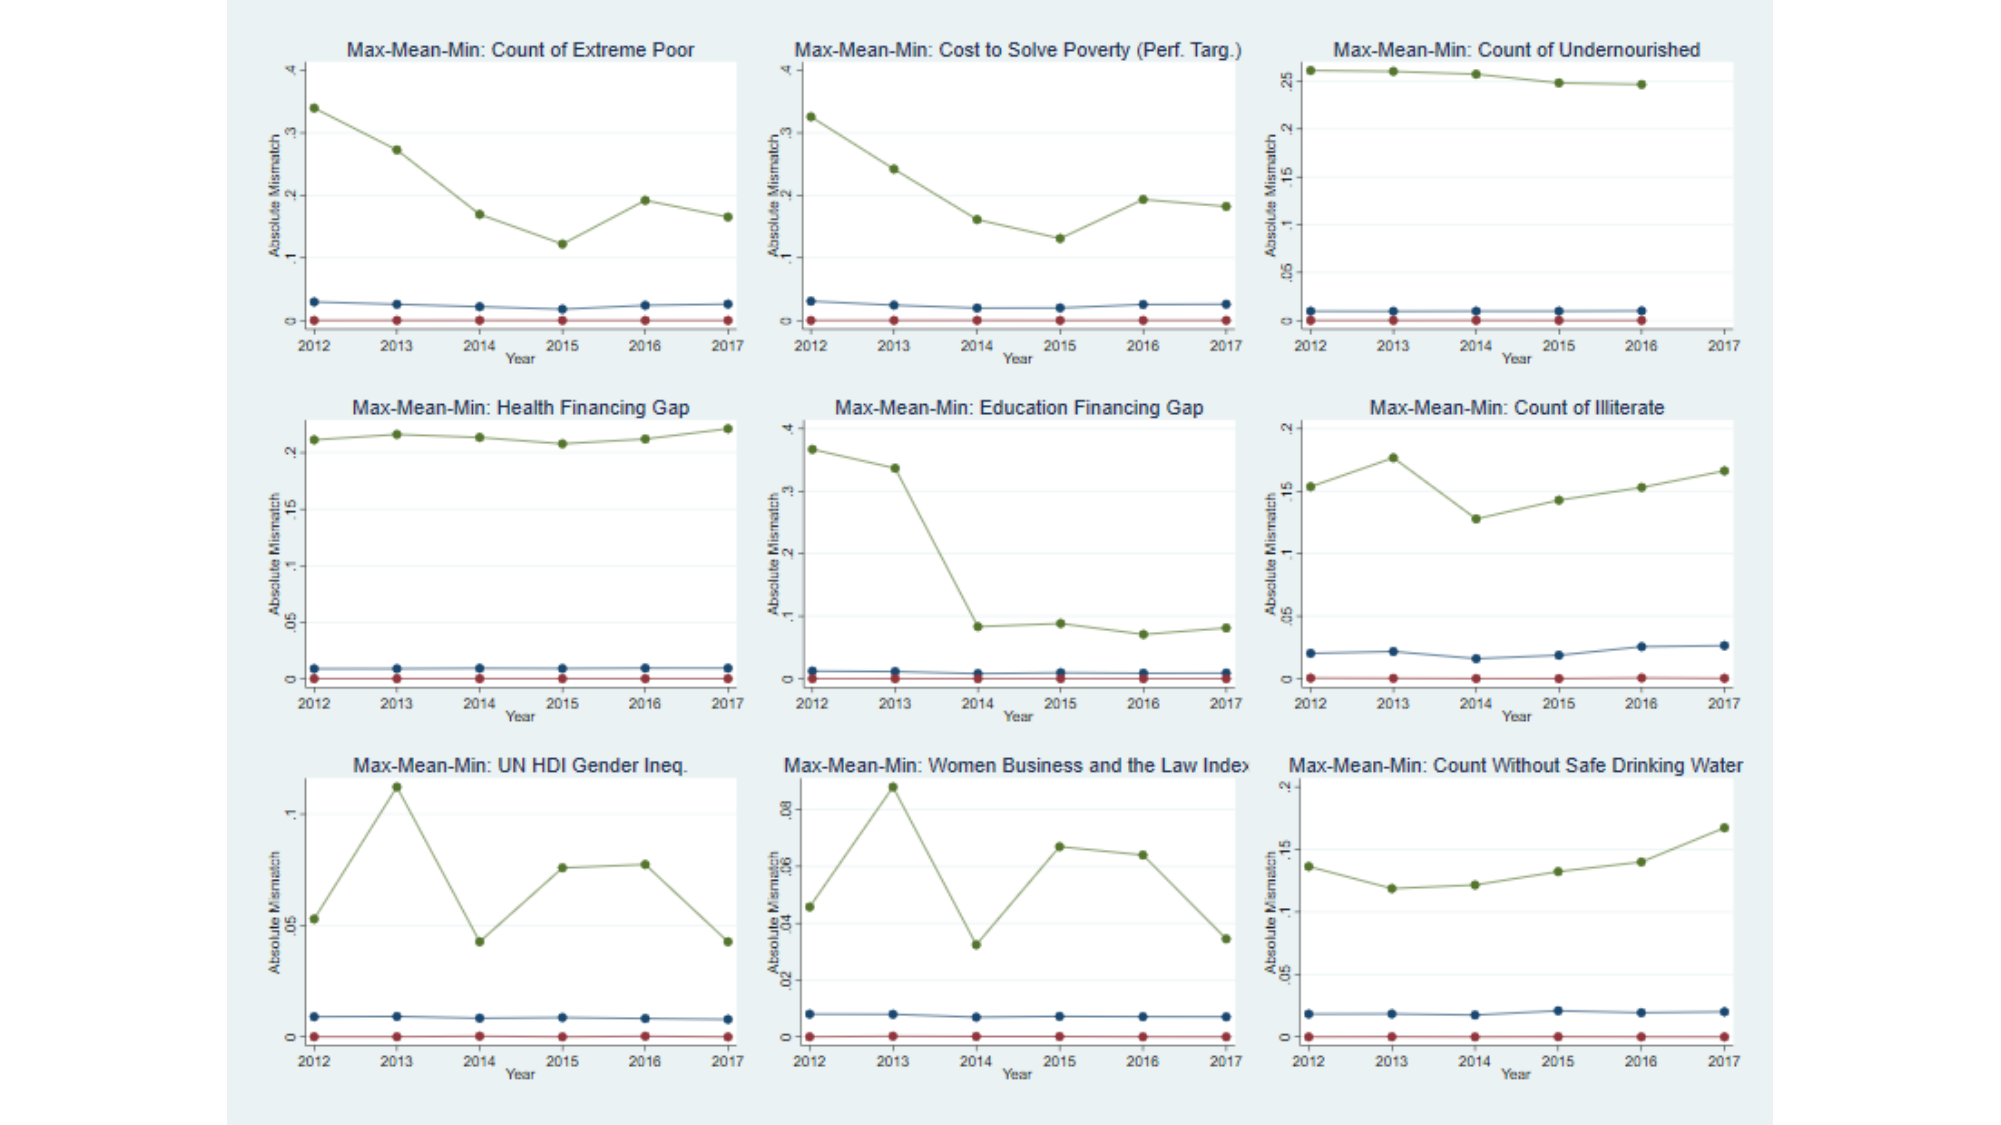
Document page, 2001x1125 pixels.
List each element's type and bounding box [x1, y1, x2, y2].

picture [226, 0, 1774, 1125]
